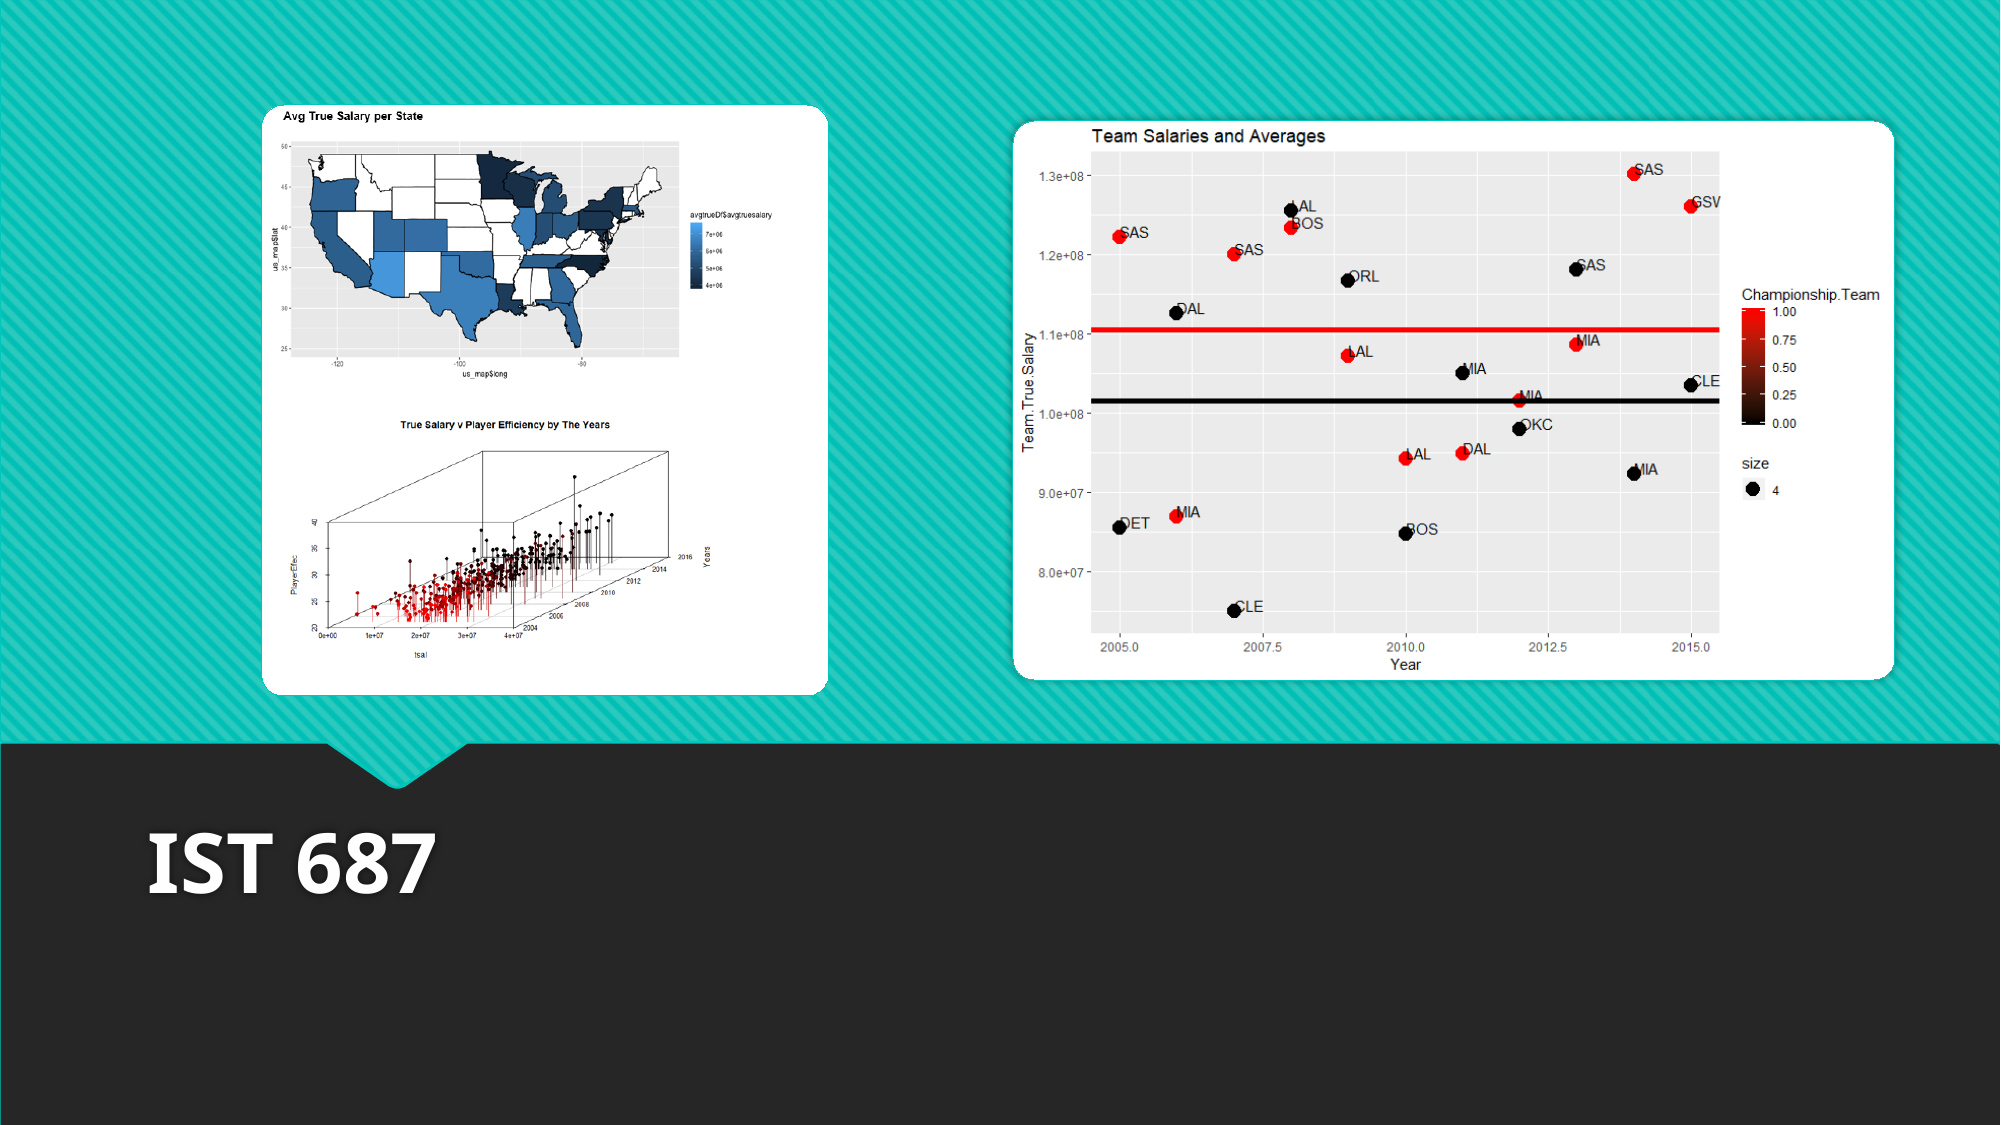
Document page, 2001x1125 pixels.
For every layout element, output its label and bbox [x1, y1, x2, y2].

picture [261, 104, 830, 697]
text_box [0, 0, 2000, 742]
list [1012, 120, 1896, 681]
text_box [0, 742, 2000, 1125]
